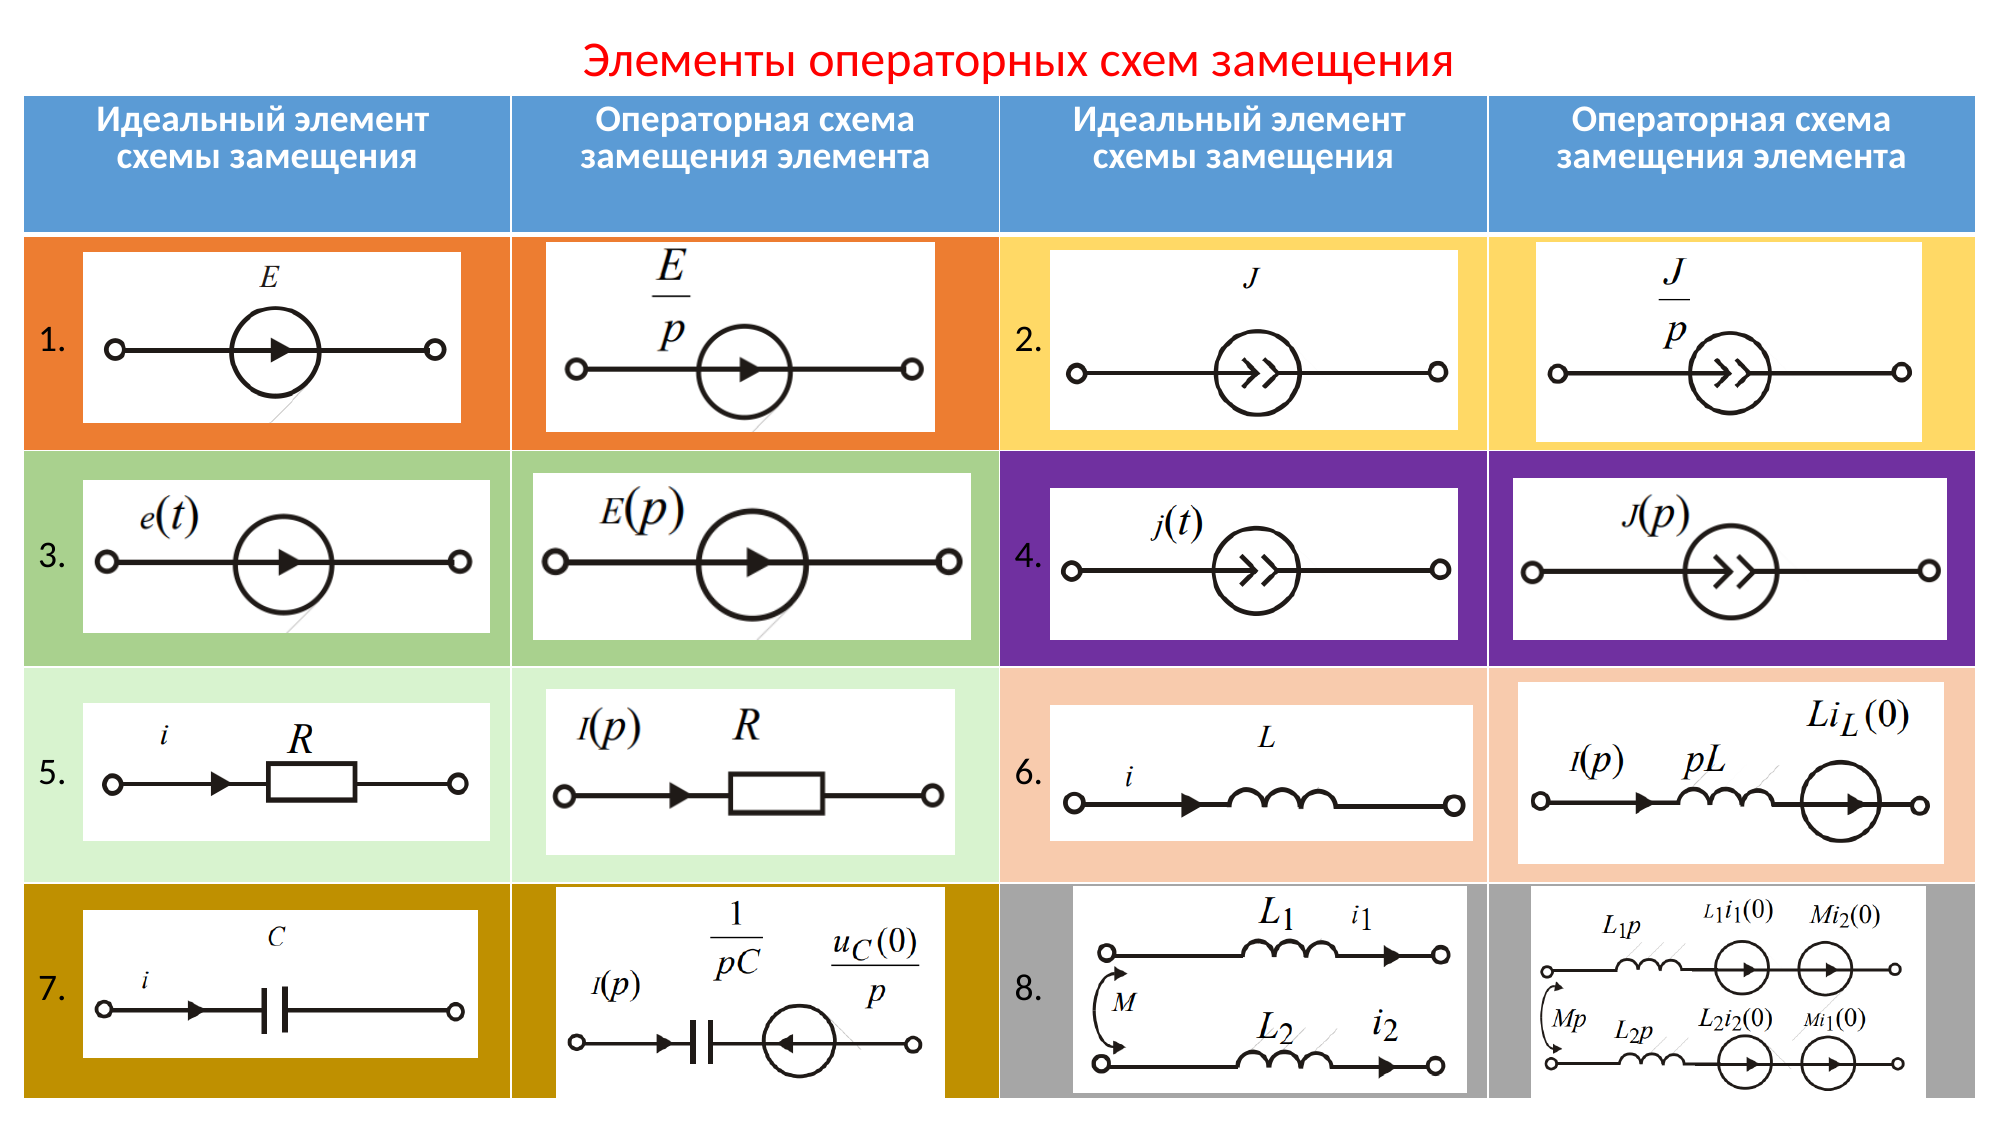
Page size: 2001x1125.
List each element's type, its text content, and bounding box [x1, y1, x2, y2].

picture [83, 703, 490, 841]
table_header Идеальный элемент схемы замещения [24, 96, 510, 232]
table_header Идеальный элемент схемы замещения [1000, 96, 1487, 232]
picture [1536, 242, 1922, 442]
text_box Элементы операторных схем замещения [567, 19, 1470, 94]
table_cell 1. [24, 237, 510, 450]
table_cell [512, 884, 999, 1098]
picture [1513, 478, 1947, 640]
picture [83, 252, 461, 423]
picture [83, 480, 490, 633]
table_header Операторная схема замещения элемента [512, 96, 999, 232]
table_cell 3. [24, 451, 510, 666]
picture [1073, 886, 1467, 1093]
table_cell [1489, 884, 1975, 1098]
picture [1518, 682, 1944, 864]
picture [546, 242, 935, 432]
table_cell [1489, 451, 1975, 666]
table_cell 4. [1000, 451, 1487, 666]
picture [83, 910, 478, 1058]
picture [1050, 488, 1458, 640]
table_cell [512, 668, 999, 882]
picture [556, 887, 945, 1099]
table_header Операторная схема замещения элемента [1489, 96, 1975, 232]
picture [1050, 705, 1473, 841]
table_cell 7. [24, 884, 510, 1098]
table_cell 6. [1000, 668, 1487, 882]
table_cell [1489, 668, 1975, 882]
picture [1531, 886, 1926, 1100]
table_cell [512, 451, 999, 666]
table_cell [512, 237, 999, 450]
table_cell [1489, 237, 1975, 450]
table_cell 8. [1000, 884, 1487, 1098]
table_cell 2. [1000, 237, 1487, 450]
table_cell 5. [24, 668, 510, 882]
picture [546, 689, 955, 855]
picture [1050, 250, 1458, 431]
picture [533, 473, 971, 640]
